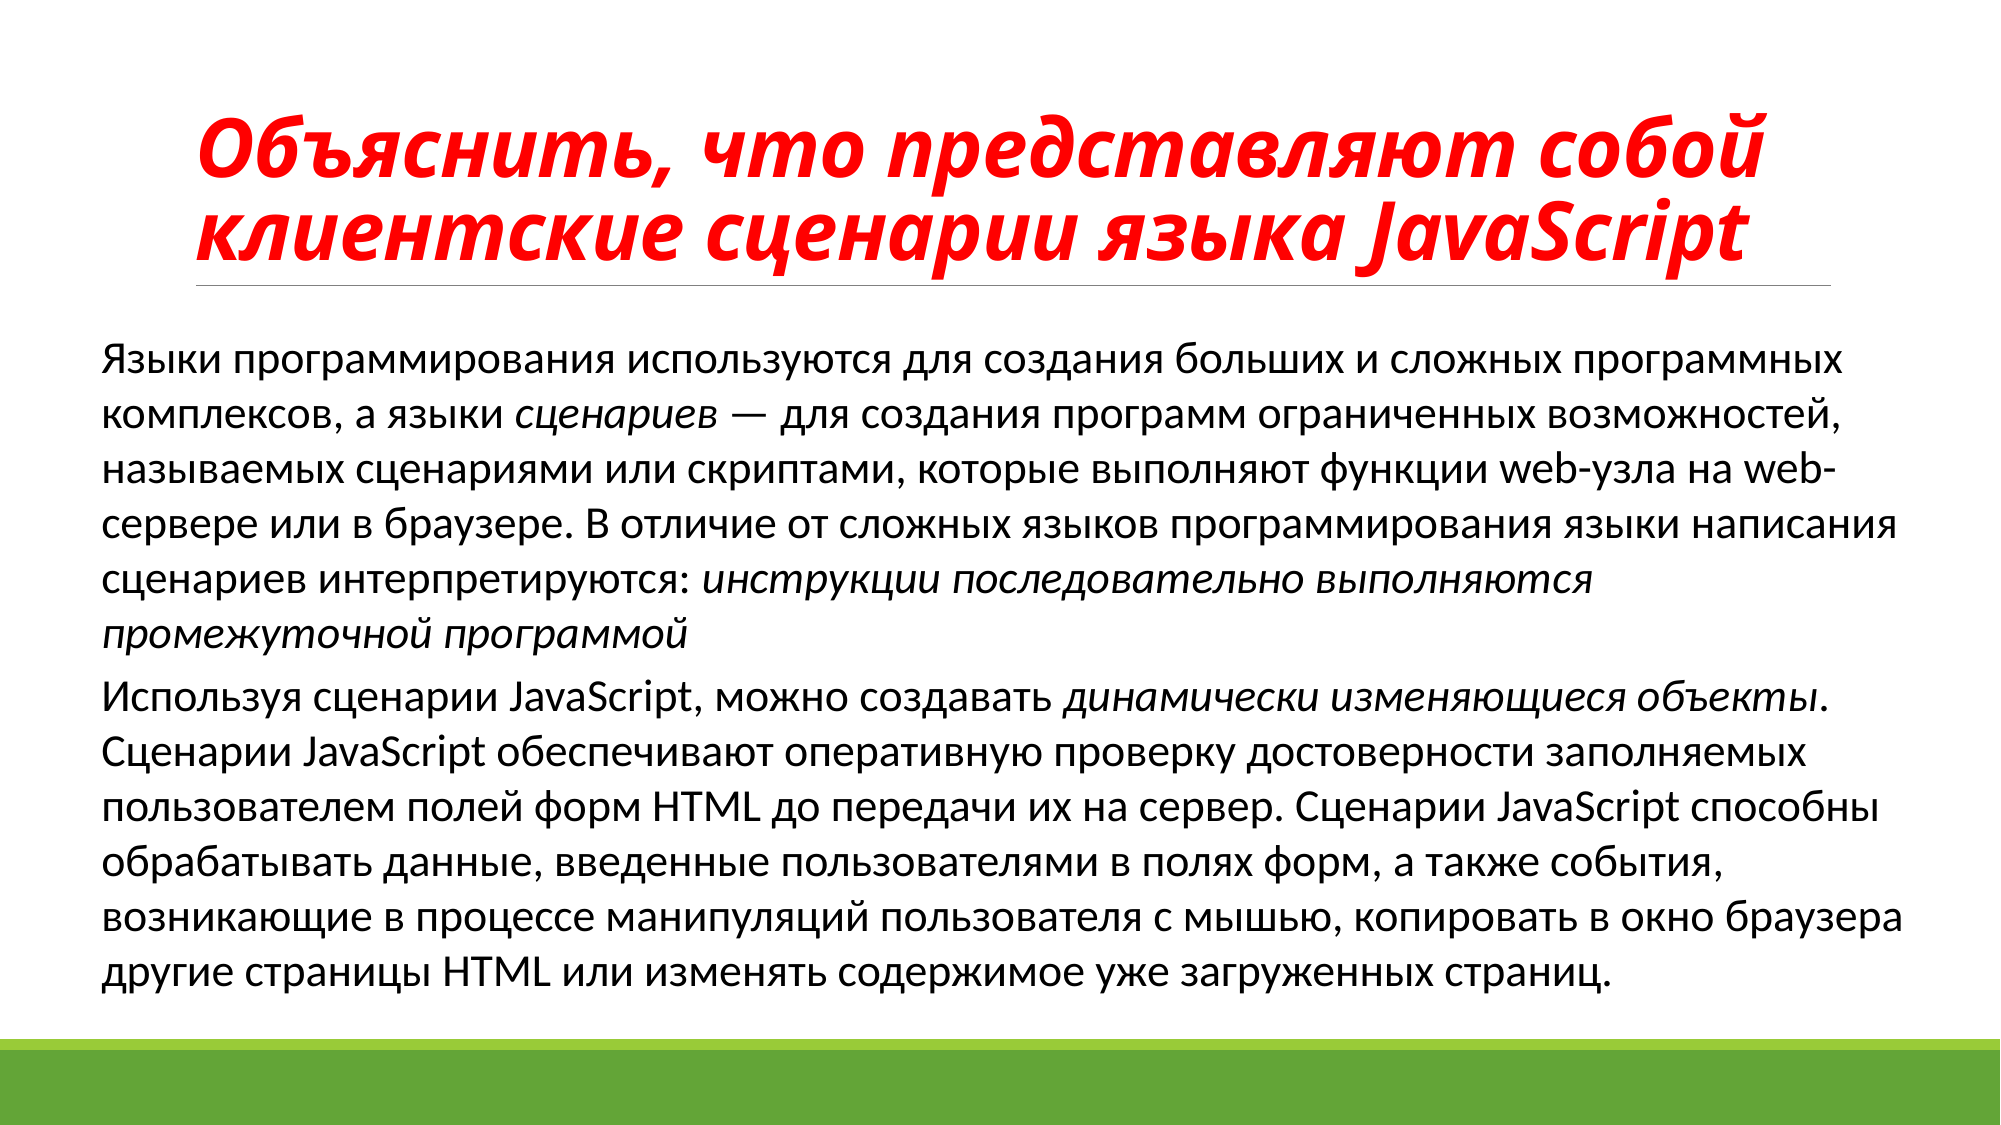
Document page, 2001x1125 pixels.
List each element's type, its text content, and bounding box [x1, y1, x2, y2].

title Объяснить, что представляют собой клиентские сценарии языка JavaScript [180, 47, 1830, 285]
text_box Языки программирования используются для создания больших и сложных программных комплексов, а языки сценариев — для создания программ ограниченных возможностей, называемых сценариями или скриптами, которые выполняют функции web-узла на web-сервере или в браузере. В отличие от сложных языков программирования языки написания сценариев интерпретируются: инструкции последовательно выполняются промежуточной программой [86, 320, 1924, 657]
text_box Используя сценарии JavaScript, можно создавать динамически изменяющиеся объекты. Сценарии JavaScript обеспечивают оперативную проверку достоверности заполняемых пользователем полей форм HTML до передачи их на сервер. Сценарии JavaScript способны обрабатывать данные, введенные пользователями в полях форм, а также события, возникающие в процессе манипуляций пользователя с мышью, копировать в окно браузера другие страницы HTML или изменять содержимое уже загруженных страниц. [86, 657, 1924, 1003]
